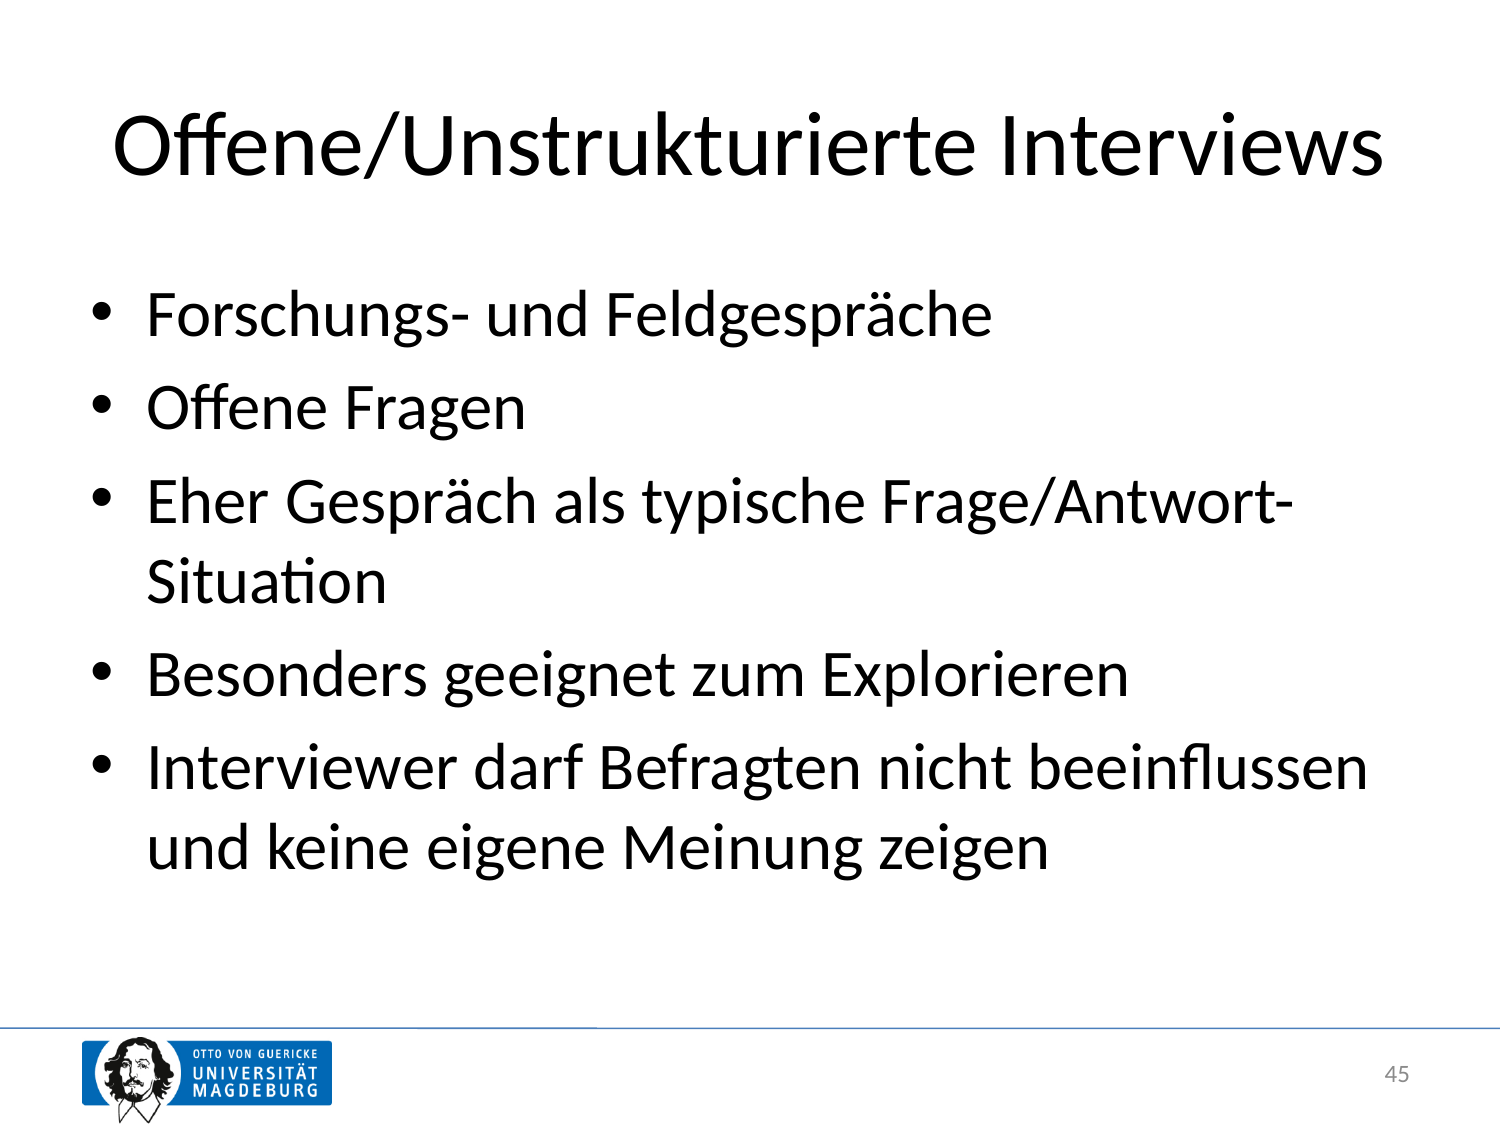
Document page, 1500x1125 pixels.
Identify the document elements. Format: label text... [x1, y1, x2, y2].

title Offene/Unstrukturierte Interviews [75, 45, 1425, 233]
list Forschungs- und Feldgespräche Offene Fragen Eher Gespräch als typische Frage/Antwort-Situation Besonders geeignet zum Explorieren Interviewer darf Befragten nicht beeinflussen und keine eigene Meinung zeigen [75, 262, 1425, 1005]
picture [82, 1037, 340, 1125]
slide_number 45 [1289, 1042, 1425, 1103]
